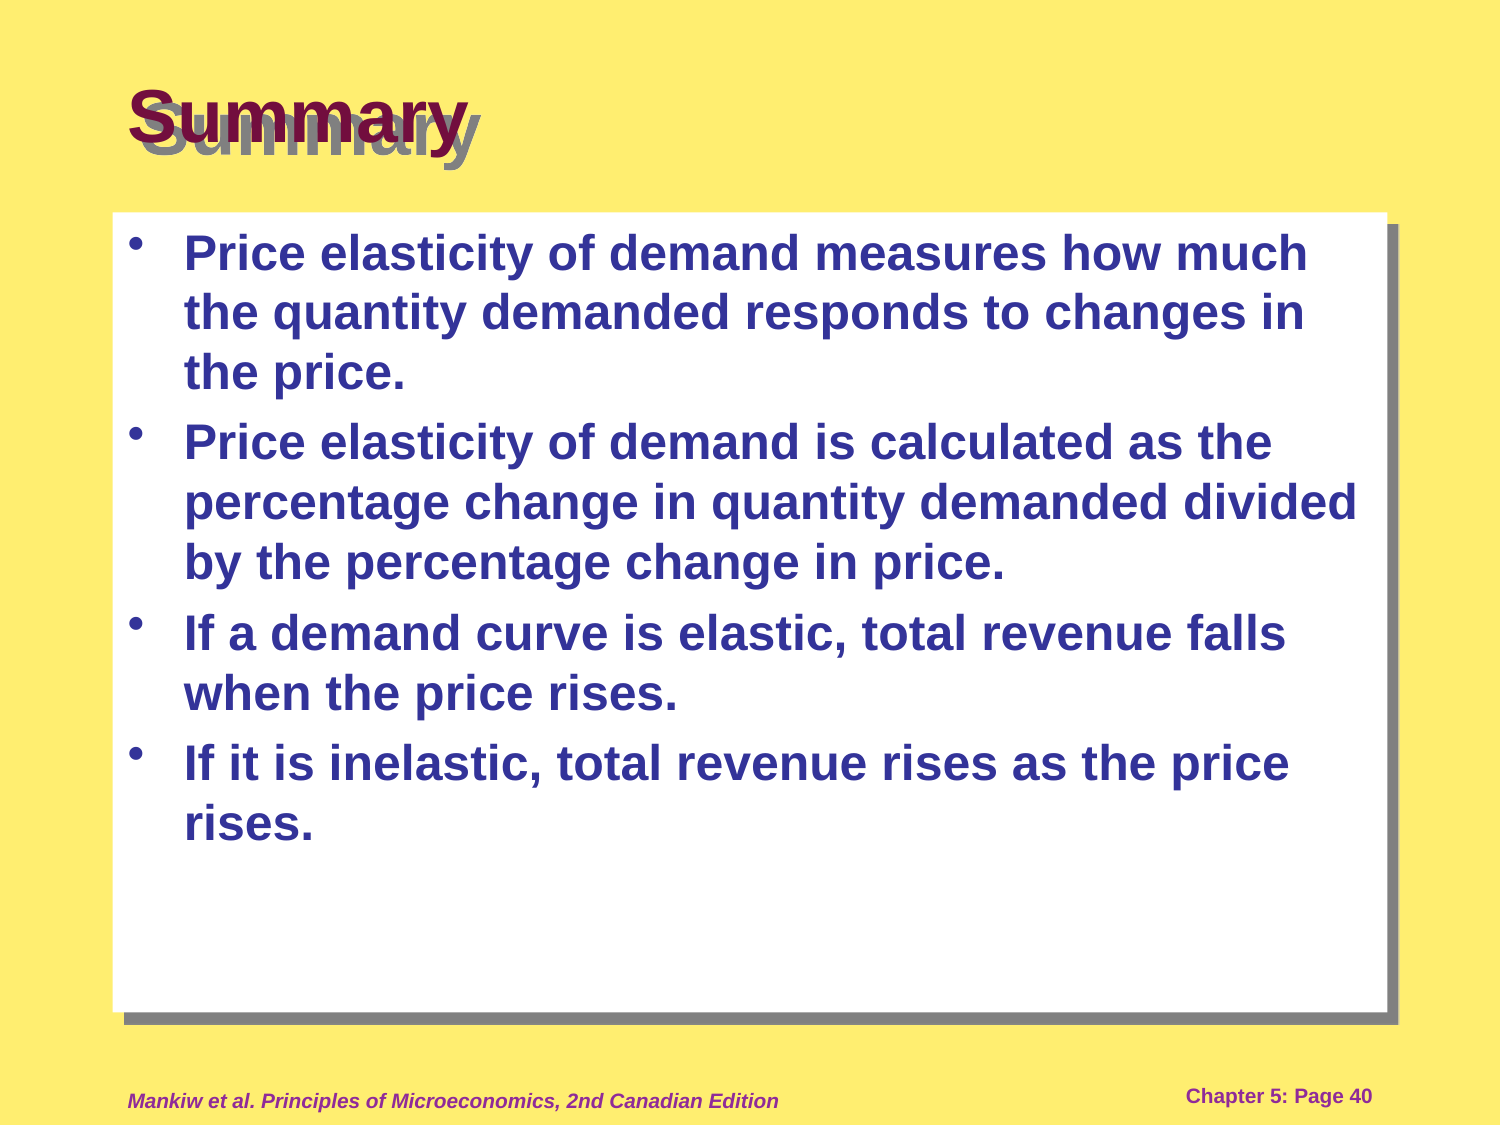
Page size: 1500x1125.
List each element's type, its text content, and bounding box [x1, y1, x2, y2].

slide_number Chapter 5: Page 40 [1074, 1074, 1388, 1113]
title Summary [112, 62, 1388, 163]
list Price elasticity of demand measures how much the quantity demanded responds to changes in the price. Price elasticity of demand is calculated as the percentage change in quantity demanded divided by the percentage change in price. If a demand curve is elastic, total revenue falls when the price rises. If it is inelastic, total revenue rises as the price rises. [112, 212, 1388, 1013]
footer Mankiw et al. Principles of Microeconomics, 2nd Canadian Edition [112, 1074, 1001, 1125]
